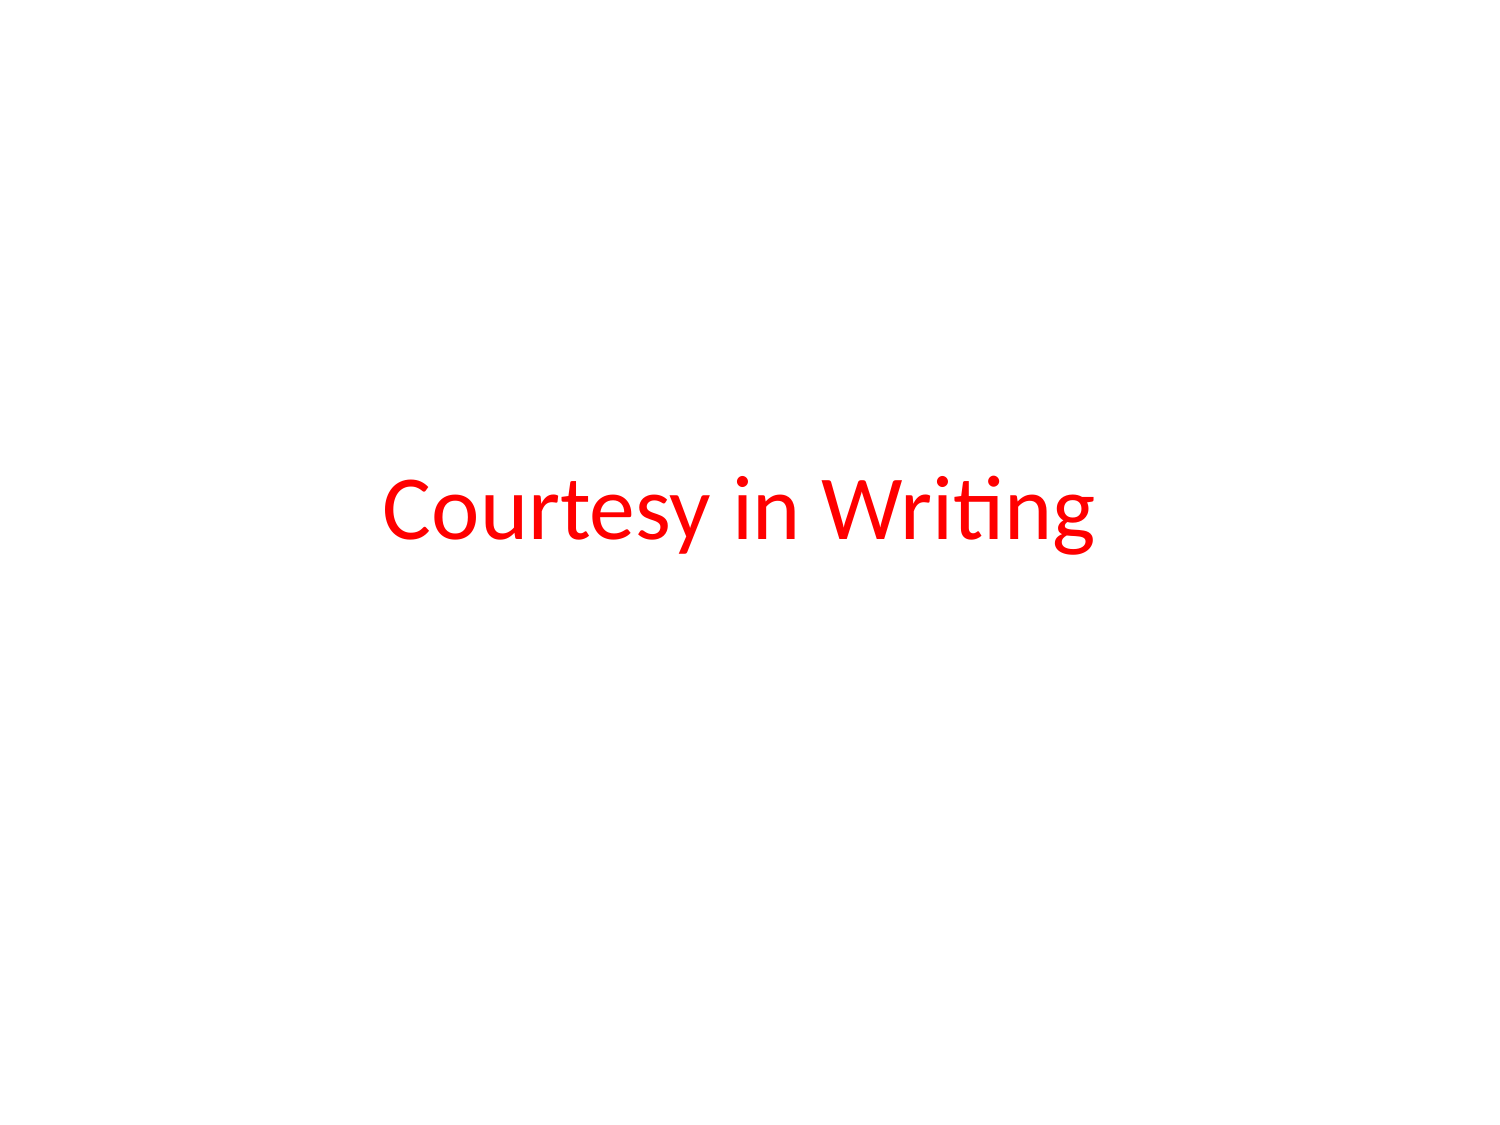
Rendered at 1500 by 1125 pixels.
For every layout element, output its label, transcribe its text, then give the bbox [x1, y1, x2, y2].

title Courtesy in Writing [64, 408, 1415, 597]
